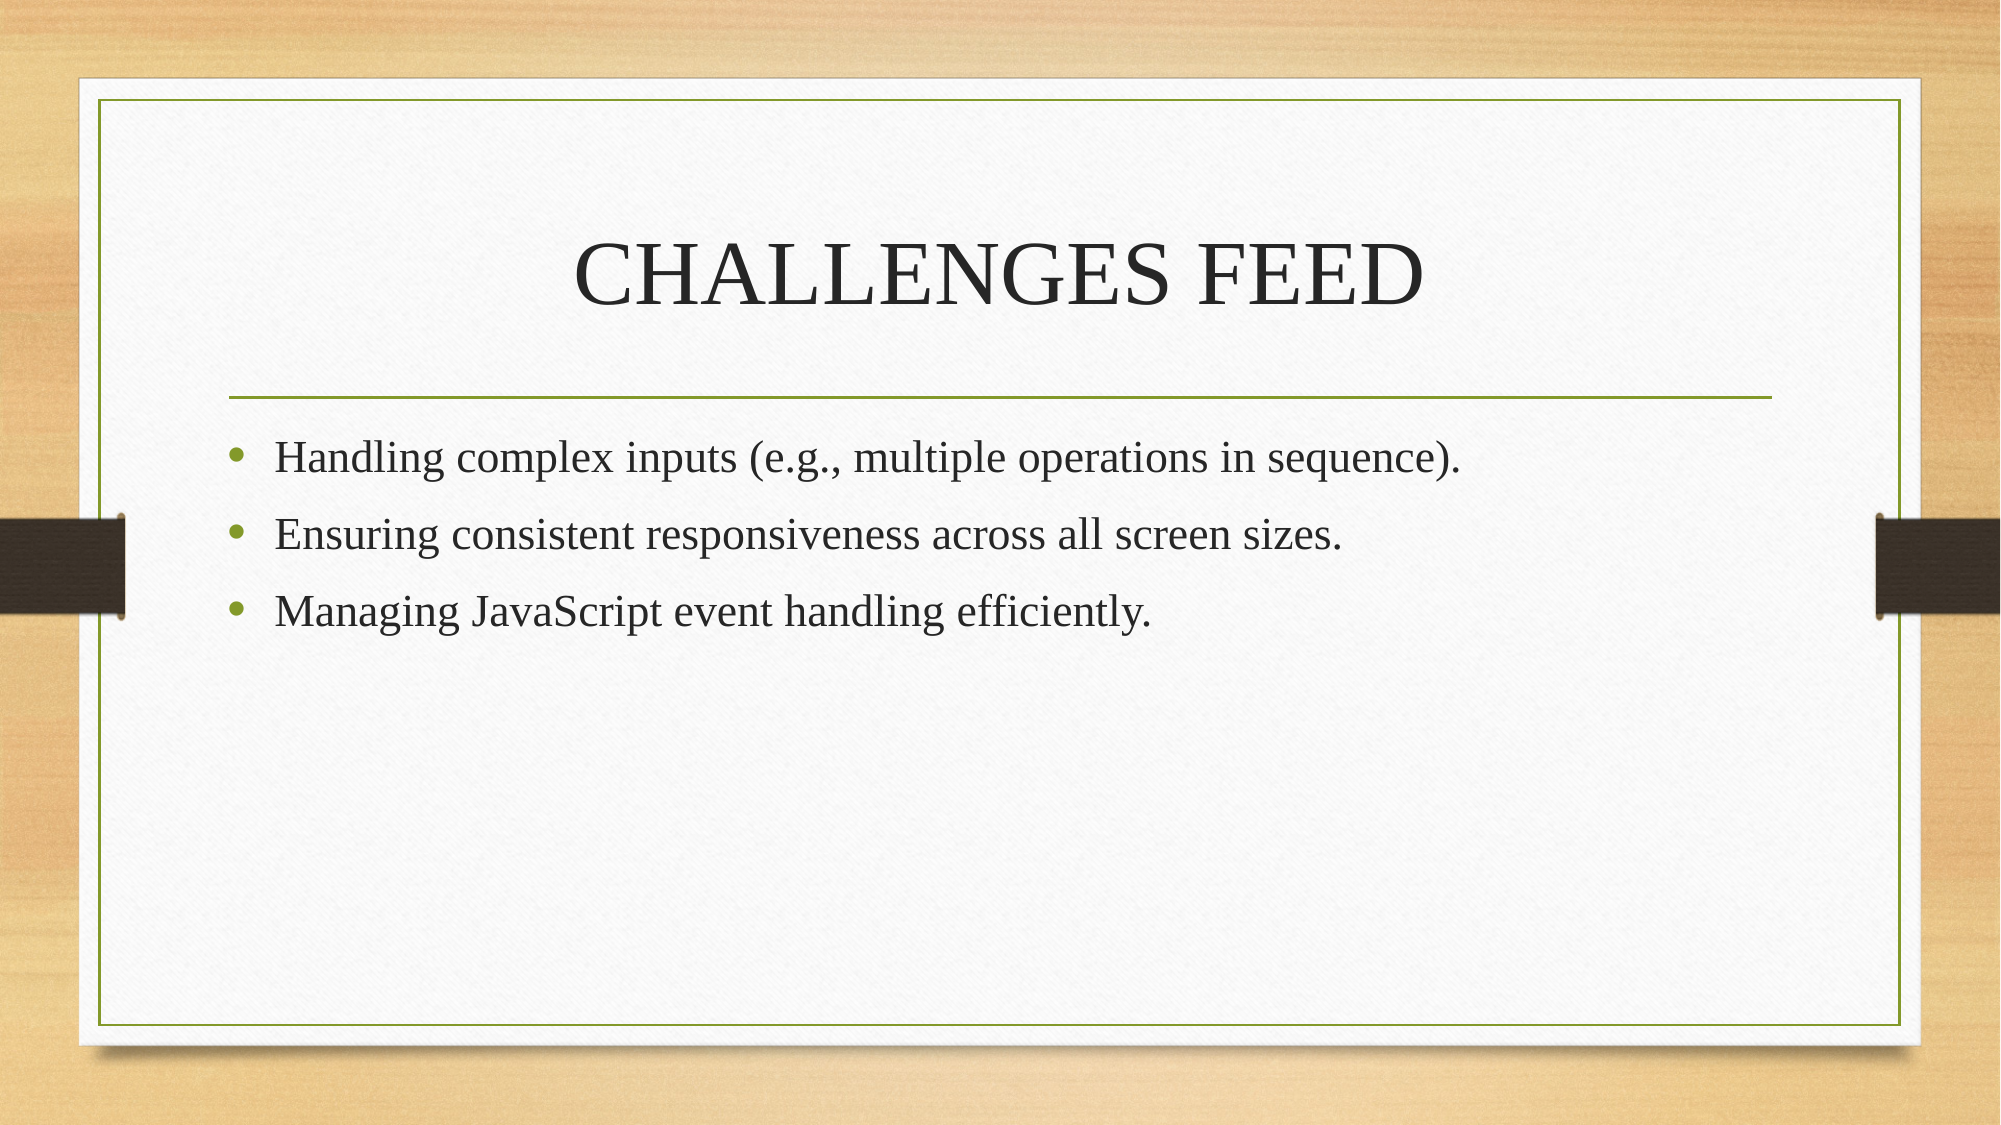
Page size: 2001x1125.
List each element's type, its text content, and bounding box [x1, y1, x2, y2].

title CHALLENGES FEED [212, 161, 1788, 375]
picture [0, 0, 2001, 1125]
list Handling complex inputs (e.g., multiple operations in sequence). Ensuring consistent responsiveness across all screen sizes. Managing JavaScript event handling efficiently. [212, 419, 1788, 964]
